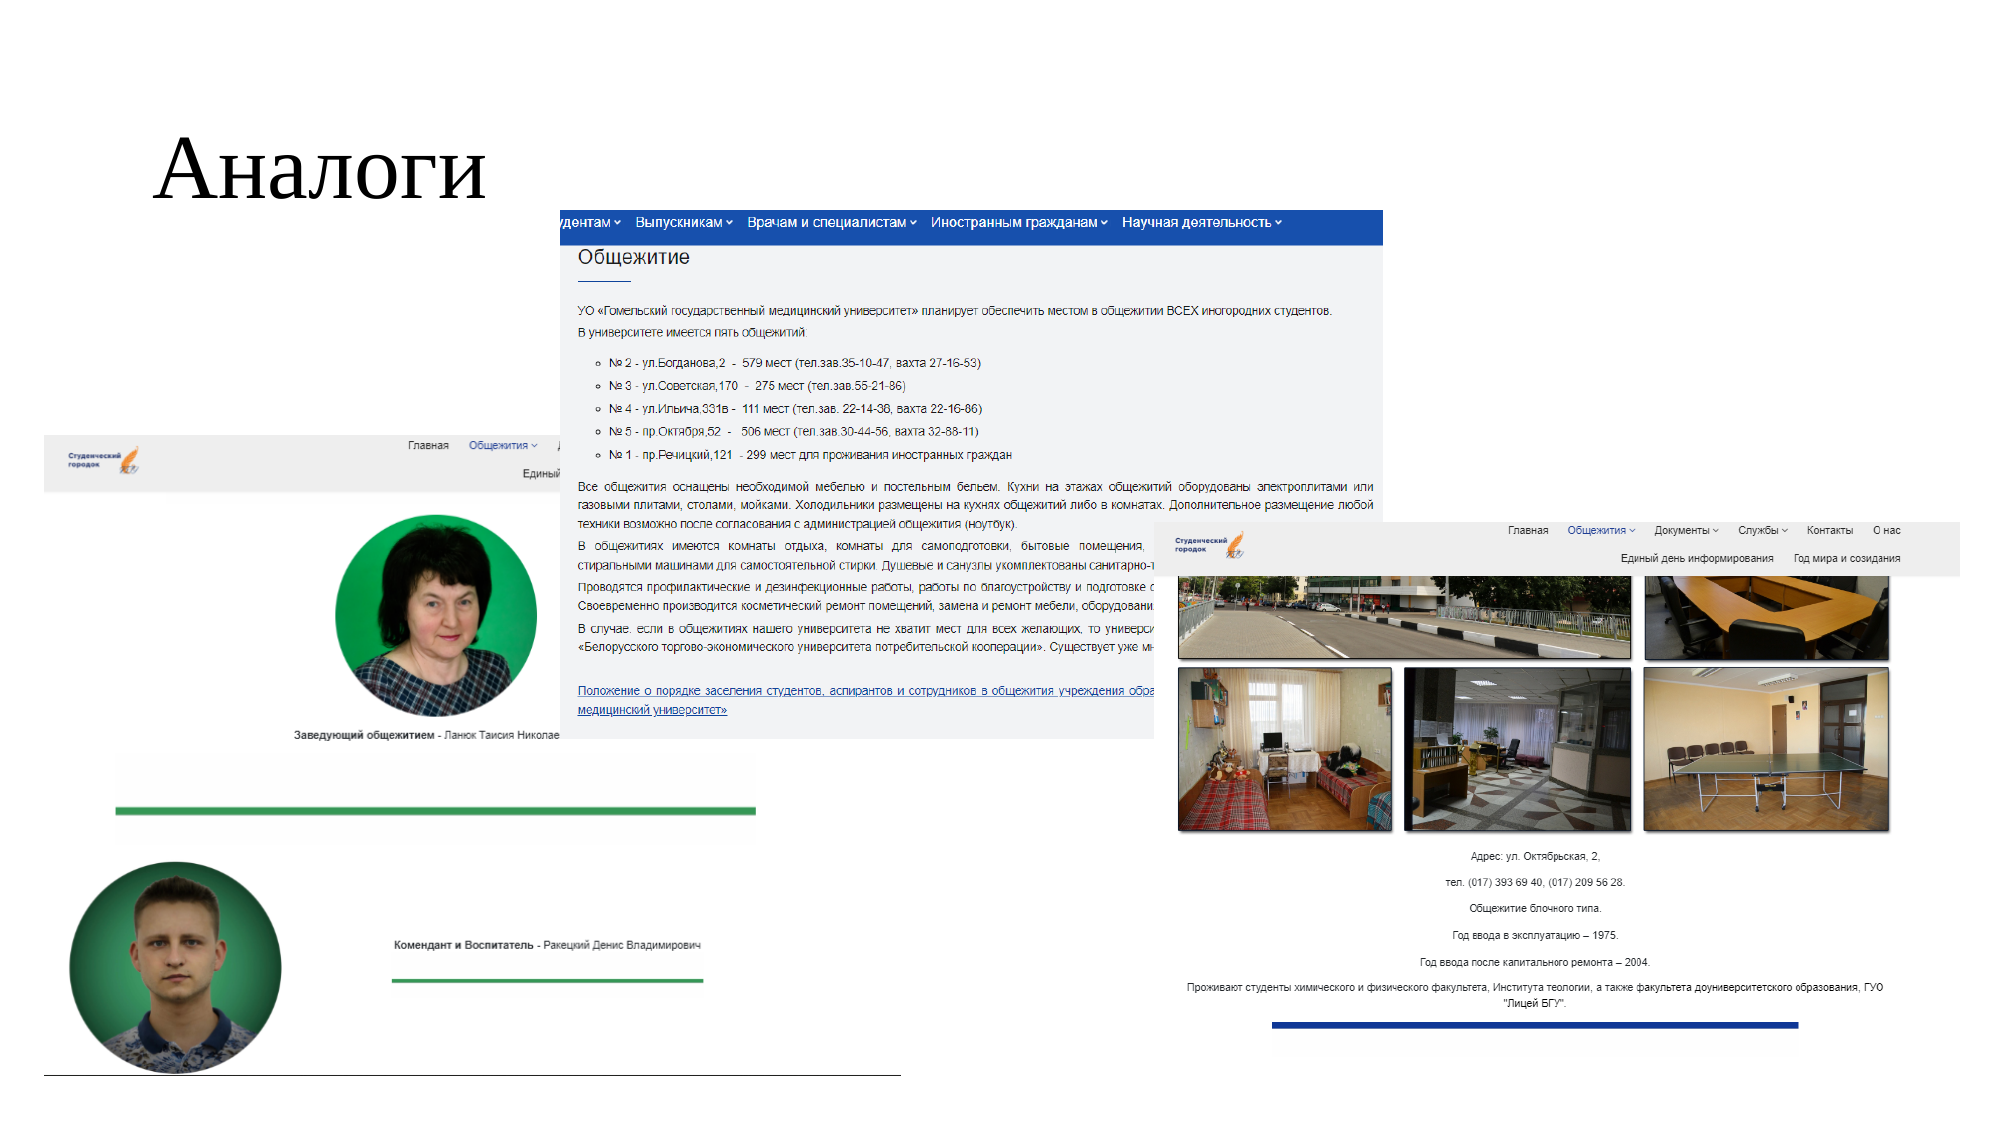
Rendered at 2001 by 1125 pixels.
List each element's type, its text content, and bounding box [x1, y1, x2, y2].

title Аналоги [137, 59, 1863, 278]
picture [44, 210, 1960, 1076]
